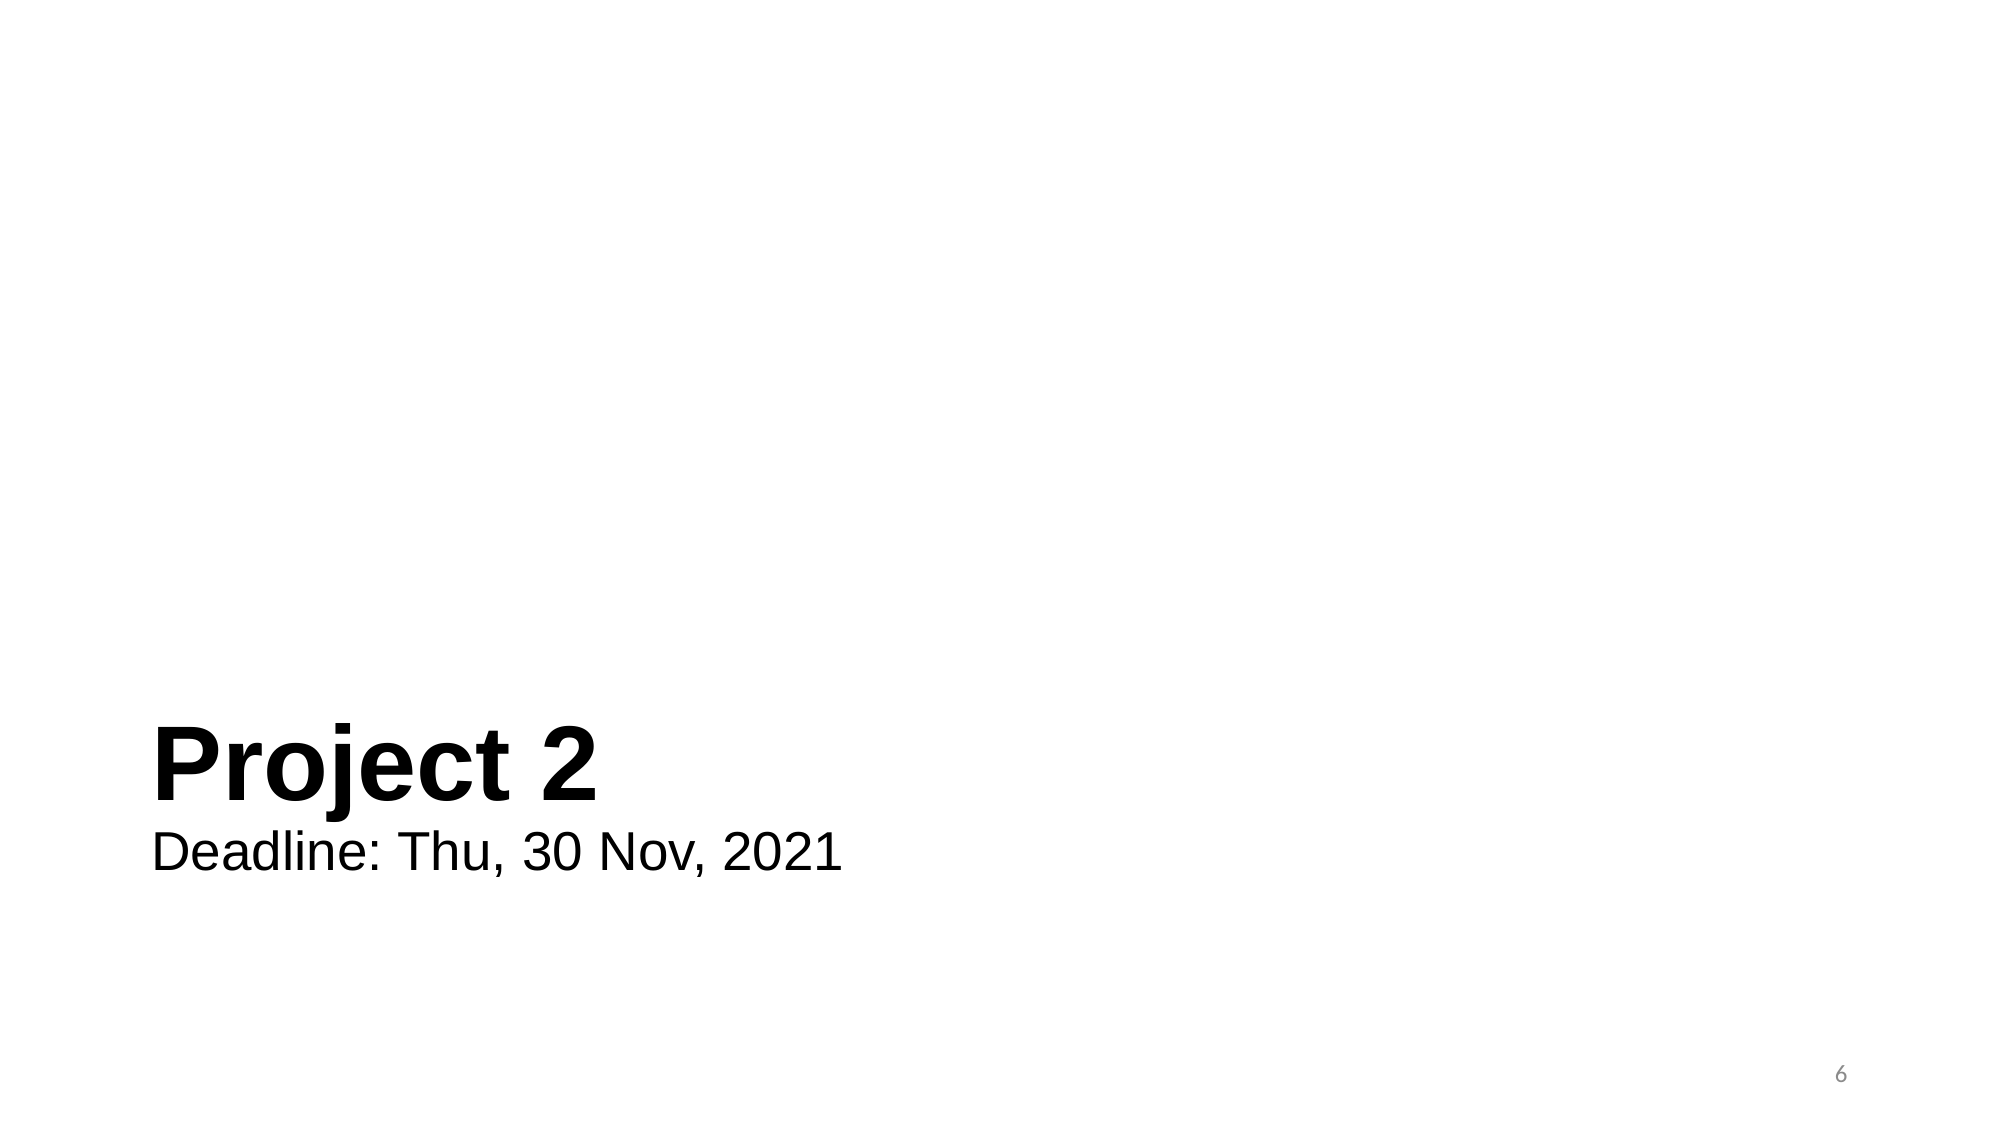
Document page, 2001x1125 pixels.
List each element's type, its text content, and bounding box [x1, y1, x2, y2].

title Project 2 Deadline: Thu, 30 Nov, 2021 [136, 700, 1863, 890]
slide_number 6 [1412, 1042, 1863, 1103]
